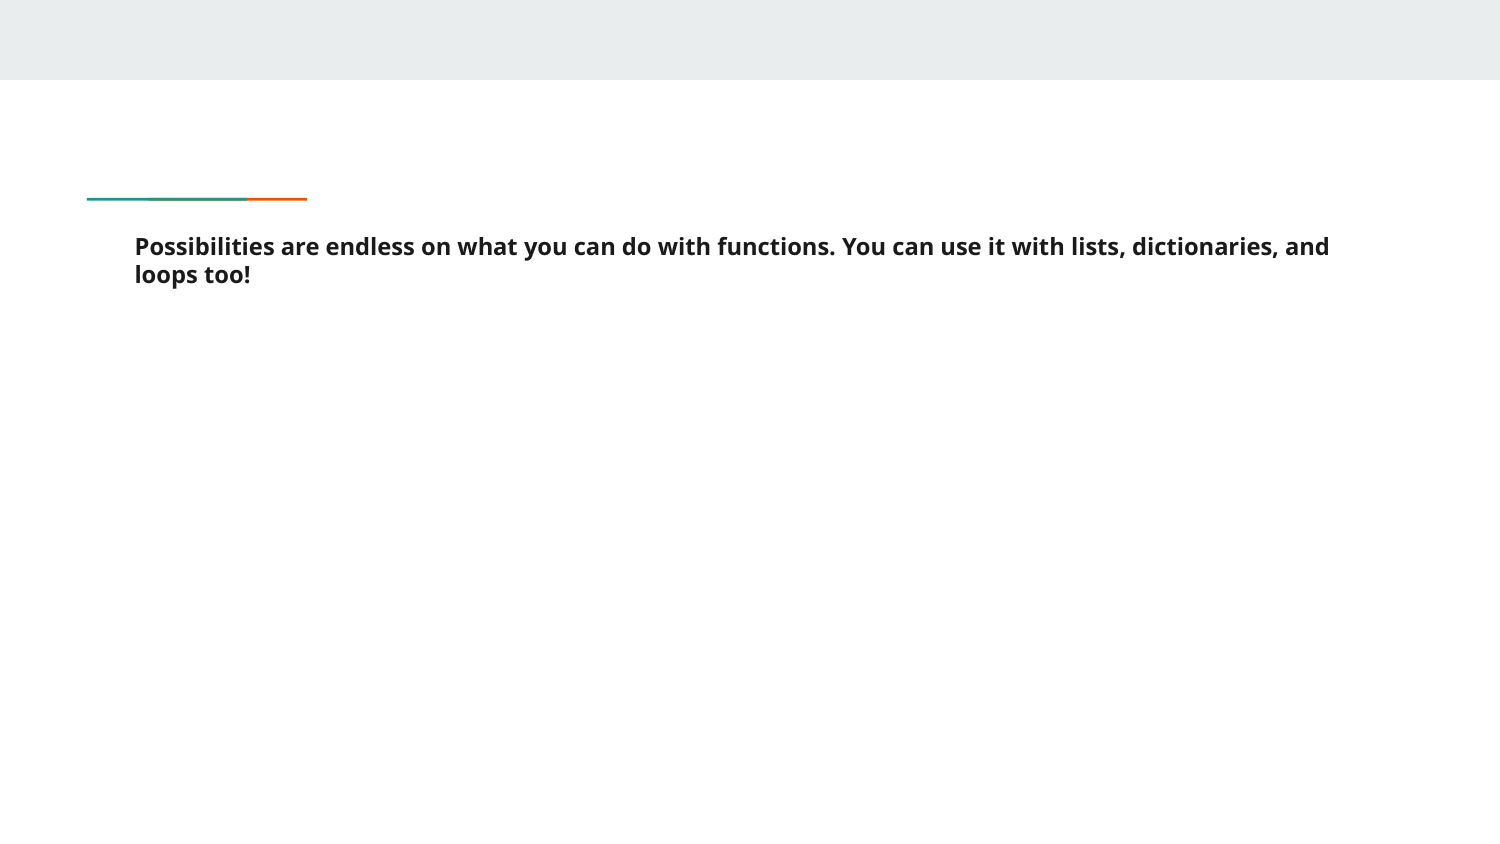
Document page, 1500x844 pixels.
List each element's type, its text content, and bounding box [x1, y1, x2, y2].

title Possibilities are endless on what you can do with functions. You can use it with lists, dictionaries, and loops too! [119, 216, 1381, 305]
